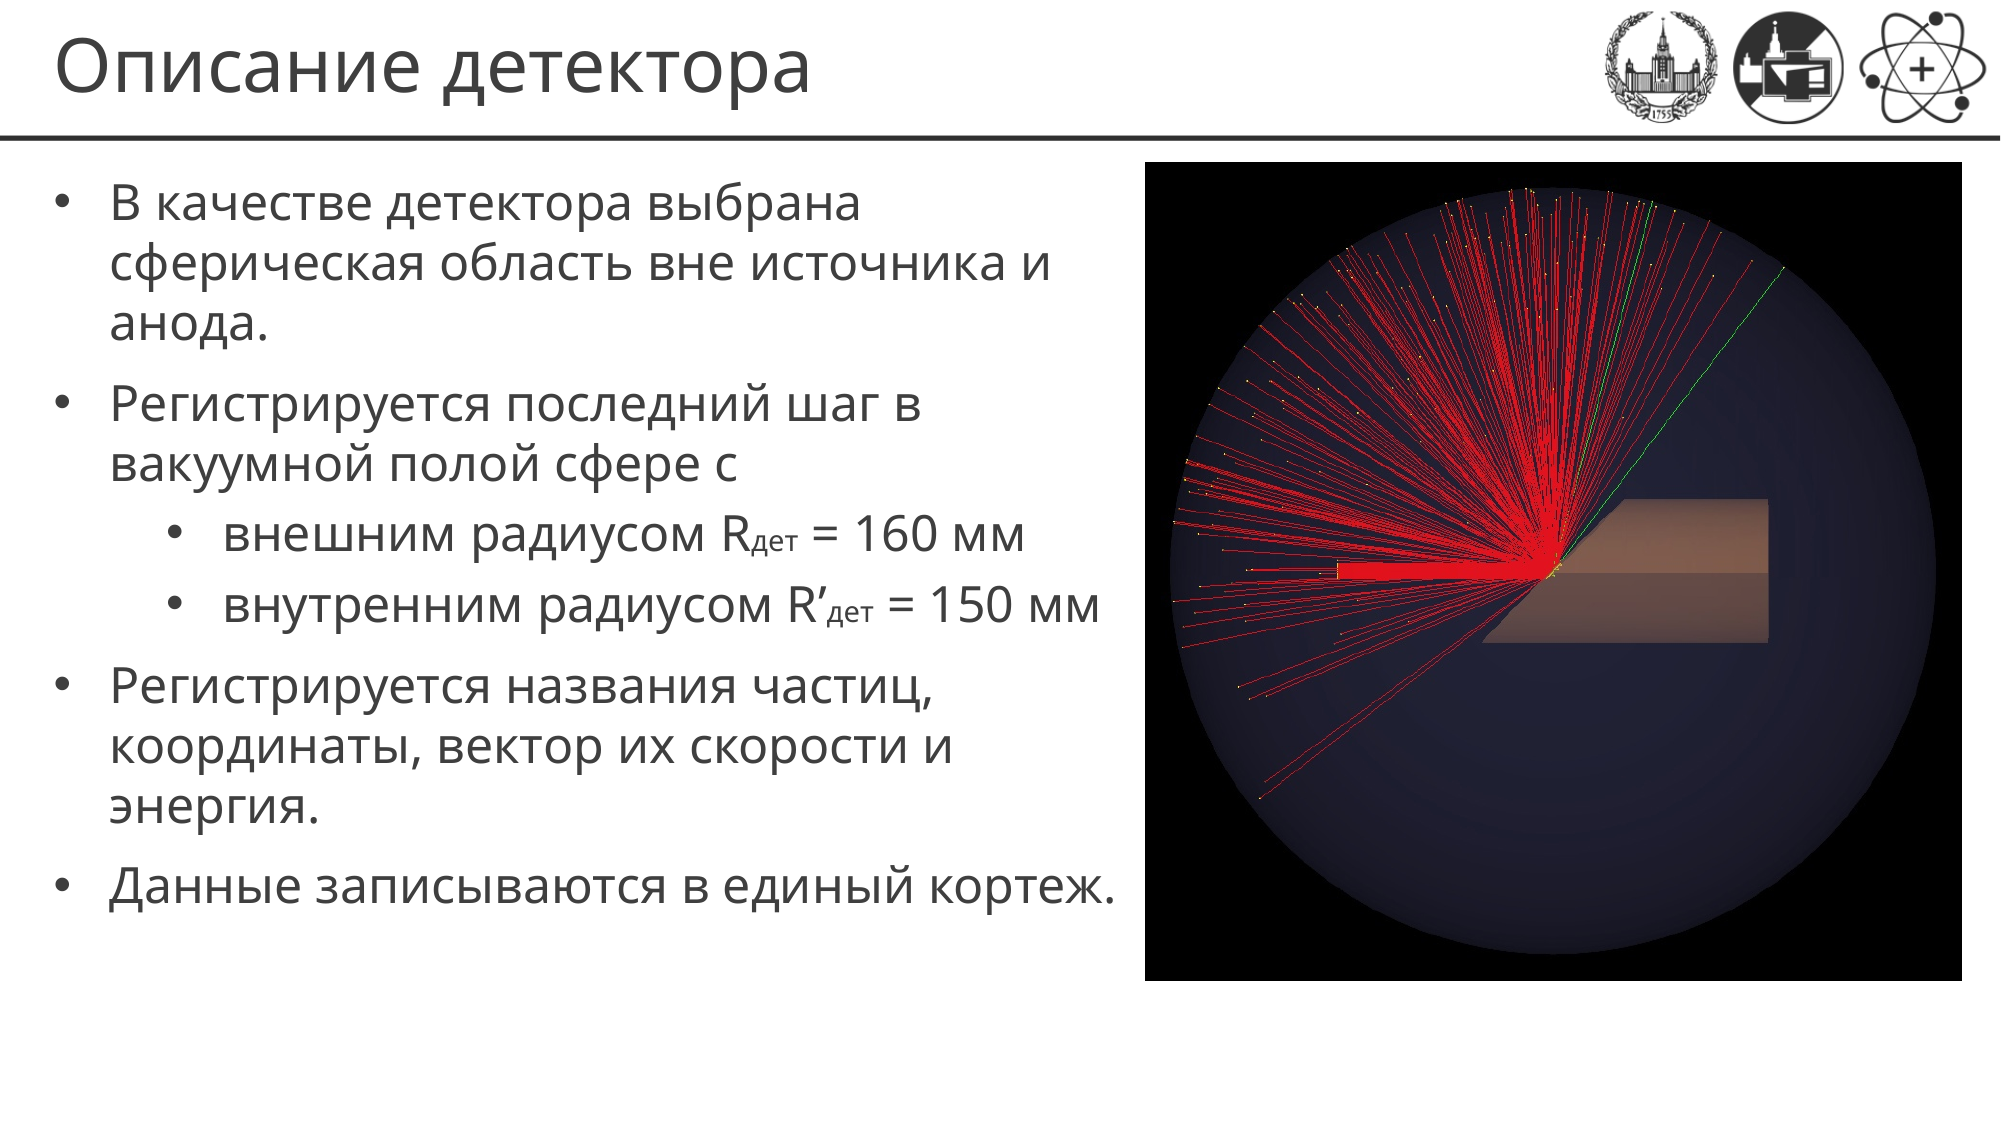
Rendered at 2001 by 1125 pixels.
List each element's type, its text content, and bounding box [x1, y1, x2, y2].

title Описание детектора [38, 0, 1578, 137]
picture [0, 0, 2001, 1125]
list В качестве детектора выбрана сферическая область вне источника и анода. Регистрируется последний шаг в вакуумной полой сфере с внешним радиусом Rдет = 160 мм внутренним радиусом R’дет = 150 мм Регистрируется названия частиц, координаты, вектор их скорости и энергия. Данные записываются в единый кортеж. [38, 163, 1146, 1009]
